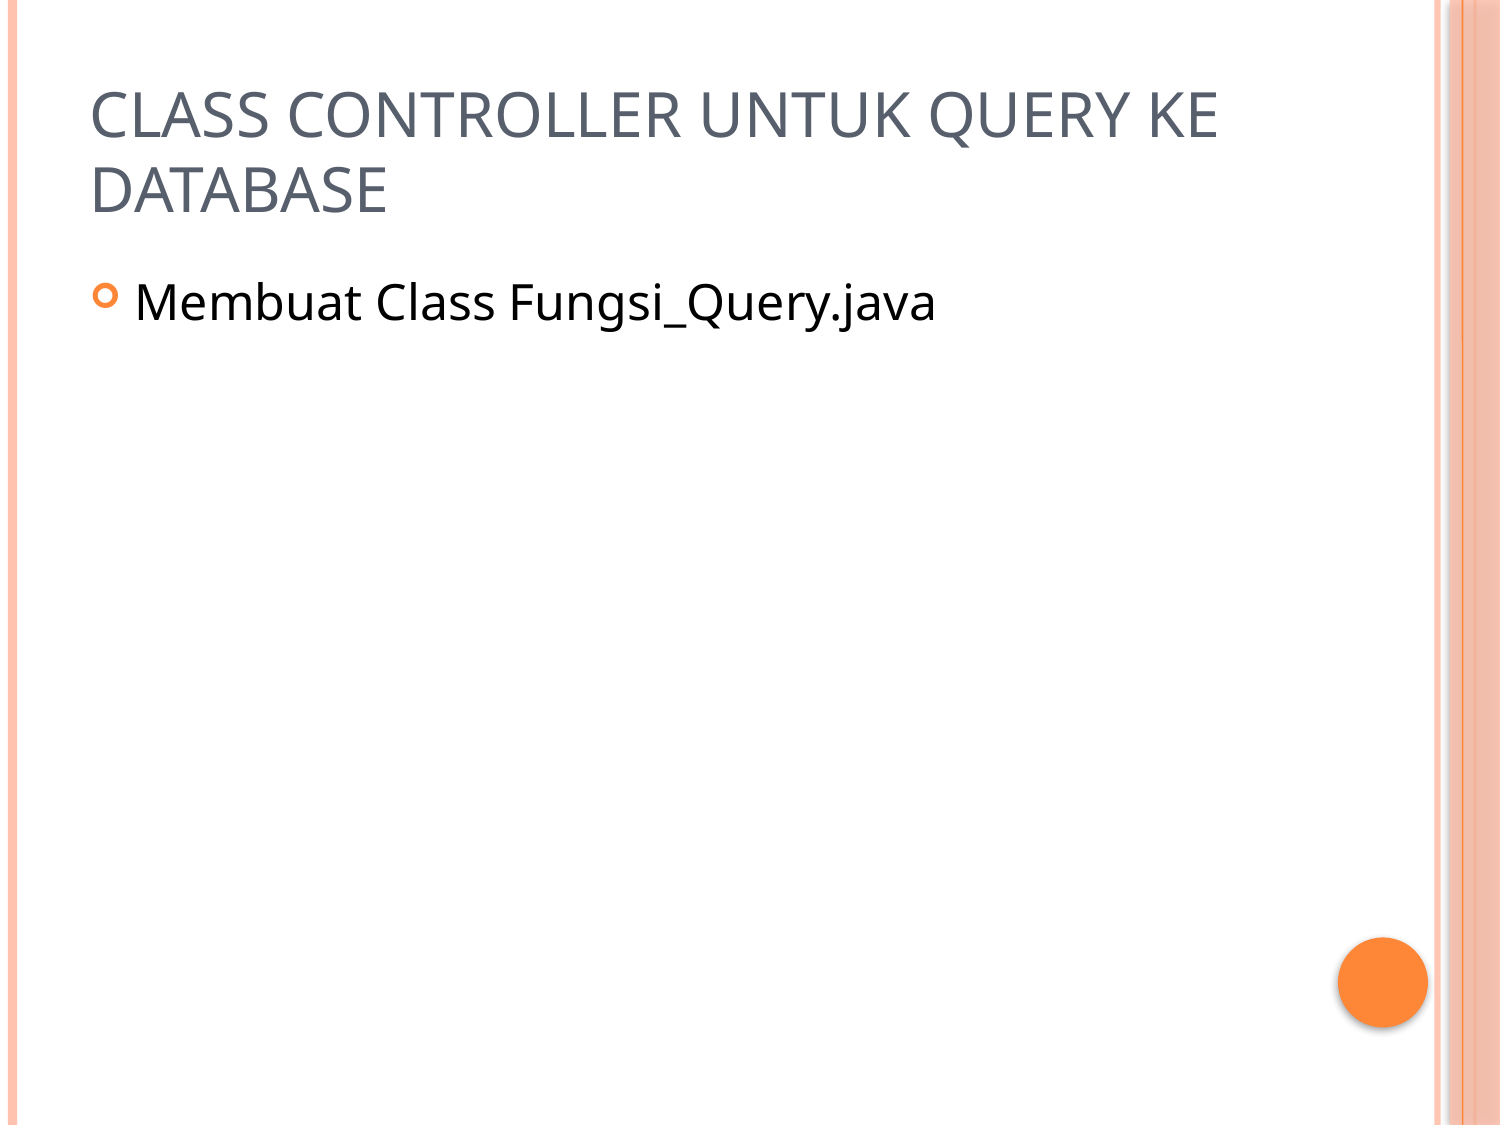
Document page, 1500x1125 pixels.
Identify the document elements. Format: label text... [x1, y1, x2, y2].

title Class Controller Untuk Query ke Database [75, 45, 1300, 233]
list Membuat Class Fungsi_Query.java [75, 262, 1300, 1062]
